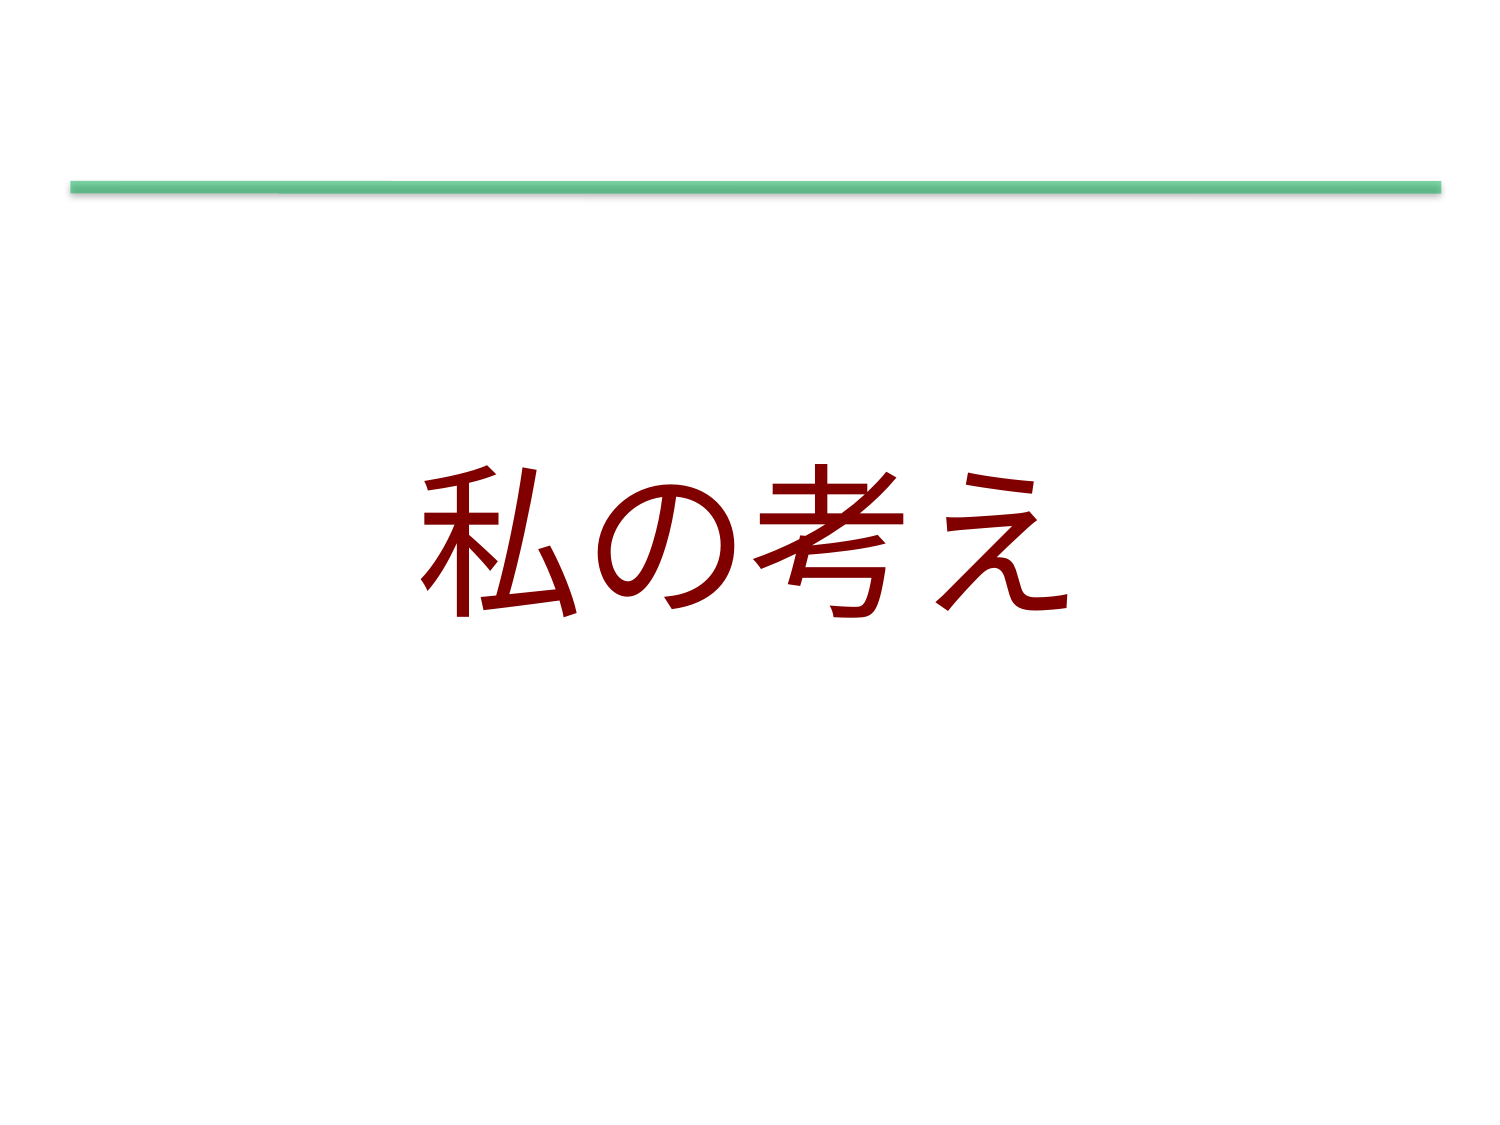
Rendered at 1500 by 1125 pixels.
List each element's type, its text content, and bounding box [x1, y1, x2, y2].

title 私の考え [75, 45, 1425, 1032]
